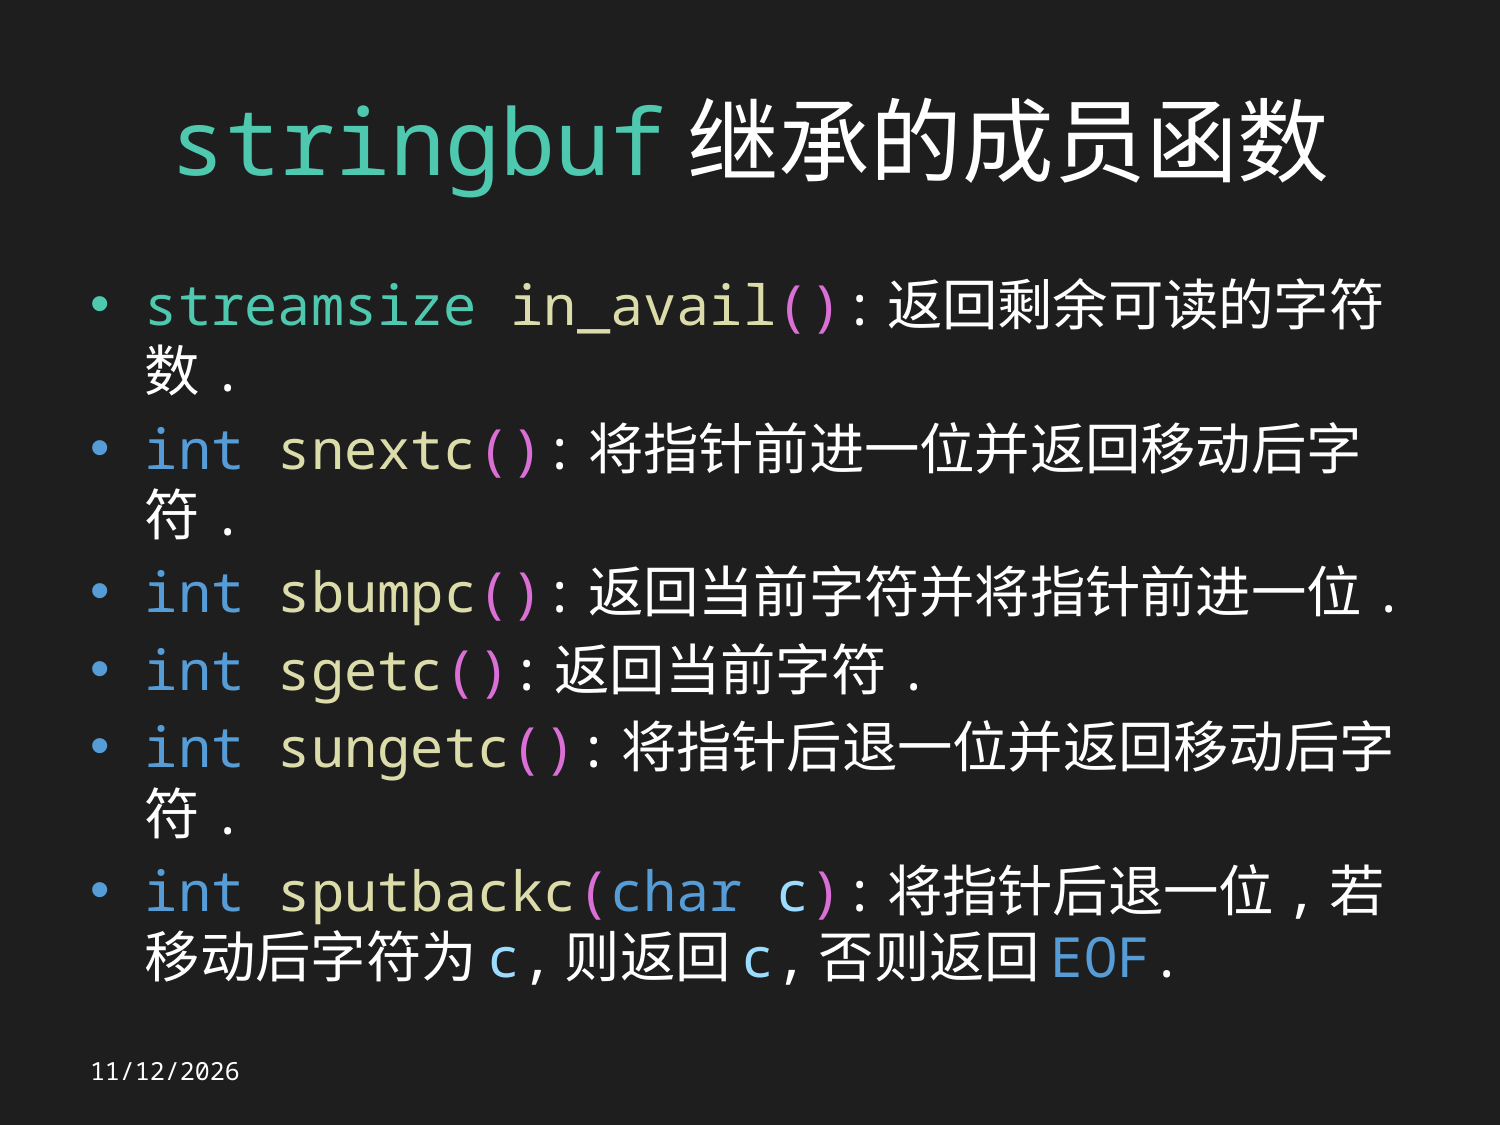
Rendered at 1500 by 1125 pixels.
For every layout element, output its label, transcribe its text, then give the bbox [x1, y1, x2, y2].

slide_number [75, 1042, 425, 1103]
title stringbuf继承的成员函数 [75, 45, 1425, 233]
list streamsize in_avail():返回剩余可读的字符数. int snextc():将指针前进一位并返回移动后字符. int sbumpc():返回当前字符并将指针前进一位. int sgetc():返回当前字符. int sungetc():将指针后退一位并返回移动后字符. int sputbackc(char c):将指针后退一位,若移动后字符为c,则返回c,否则返回EOF. [75, 262, 1425, 1005]
